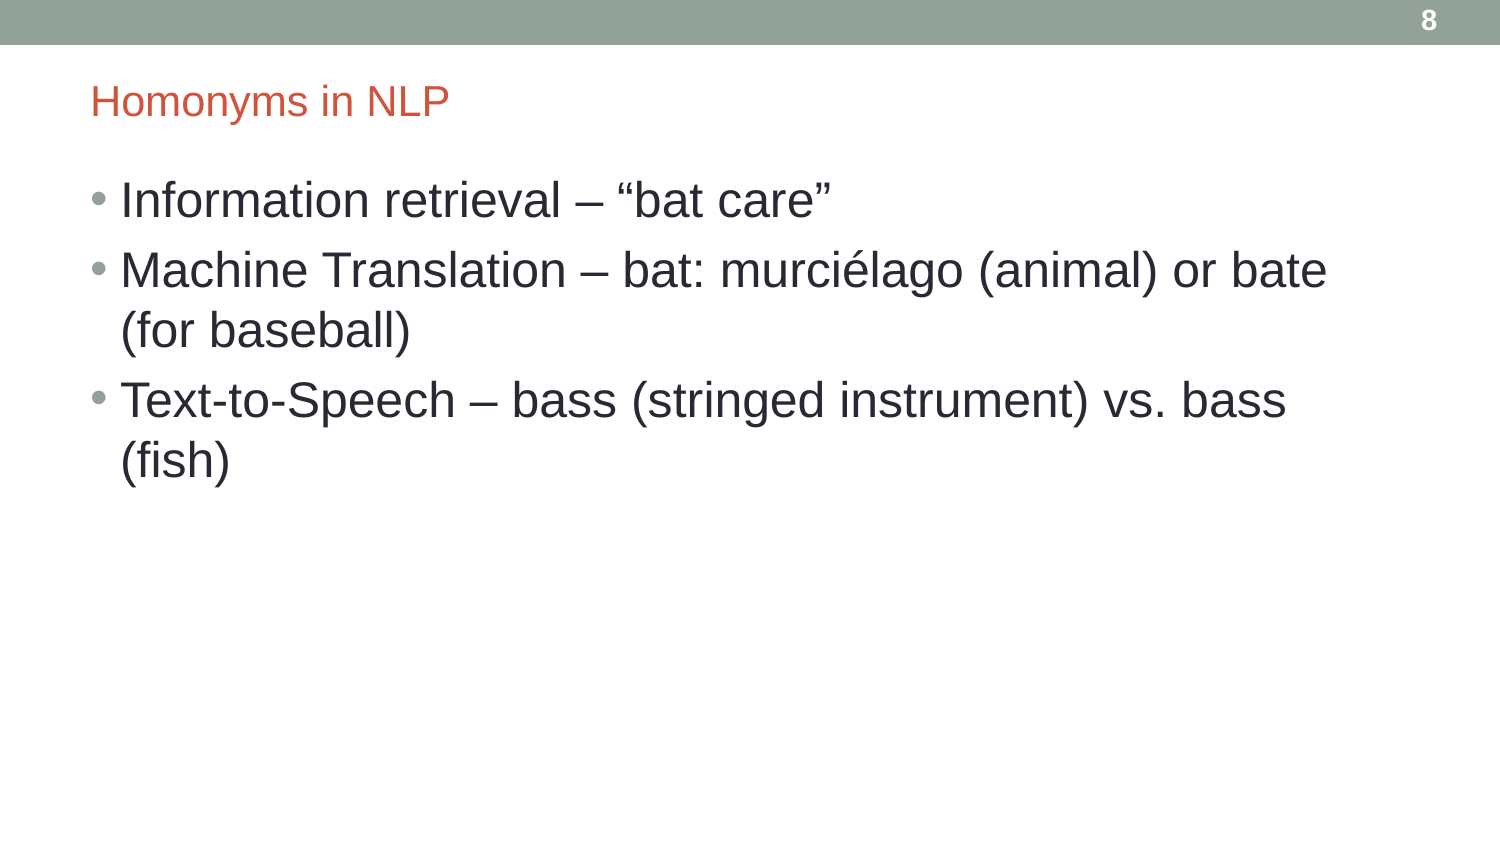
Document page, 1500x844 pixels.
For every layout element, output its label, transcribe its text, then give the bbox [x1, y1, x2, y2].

list Information retrieval – “bat care” Machine Translation – bat: murciélago (animal) or bate (for baseball) Text-to-Speech – bass (stringed instrument) vs. bass (fish) [75, 160, 1425, 761]
title Homonyms in NLP [75, 65, 1425, 133]
slide_number 8 [1405, 0, 1484, 38]
